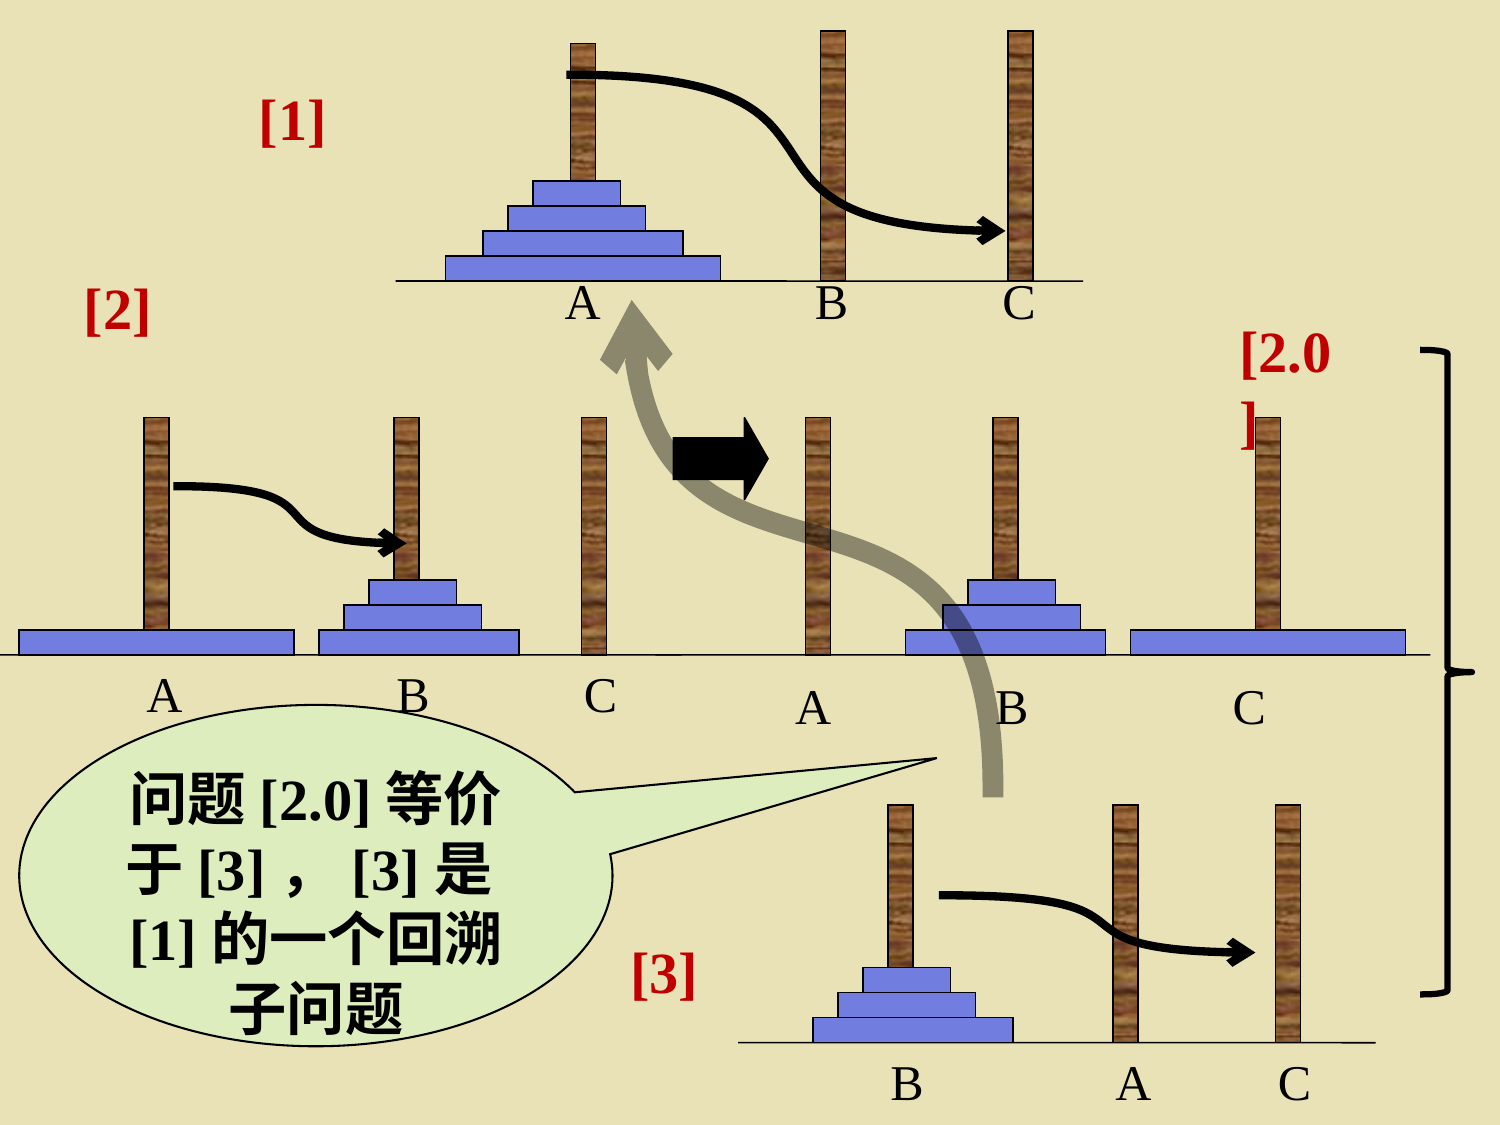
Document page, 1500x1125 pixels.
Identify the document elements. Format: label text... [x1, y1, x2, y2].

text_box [177, 485, 407, 544]
text_box [2] [69, 264, 195, 349]
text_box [0, 417, 565, 731]
text_box [1] [244, 74, 370, 160]
text_box [2.0] [1224, 306, 1350, 415]
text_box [570, 74, 1006, 232]
text_box B [799, 290, 863, 338]
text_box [737, 804, 1376, 1118]
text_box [942, 894, 1256, 953]
text_box [3] [615, 928, 732, 1013]
text_box C [987, 290, 1050, 338]
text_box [568, 362, 1056, 725]
text_box 问题[2.0]等价于[3]，[3]是[1]的一个回溯子问题 [19, 739, 937, 1047]
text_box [395, 30, 1084, 282]
text_box A [549, 290, 613, 338]
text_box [655, 417, 1431, 743]
text_box [1423, 349, 1473, 995]
